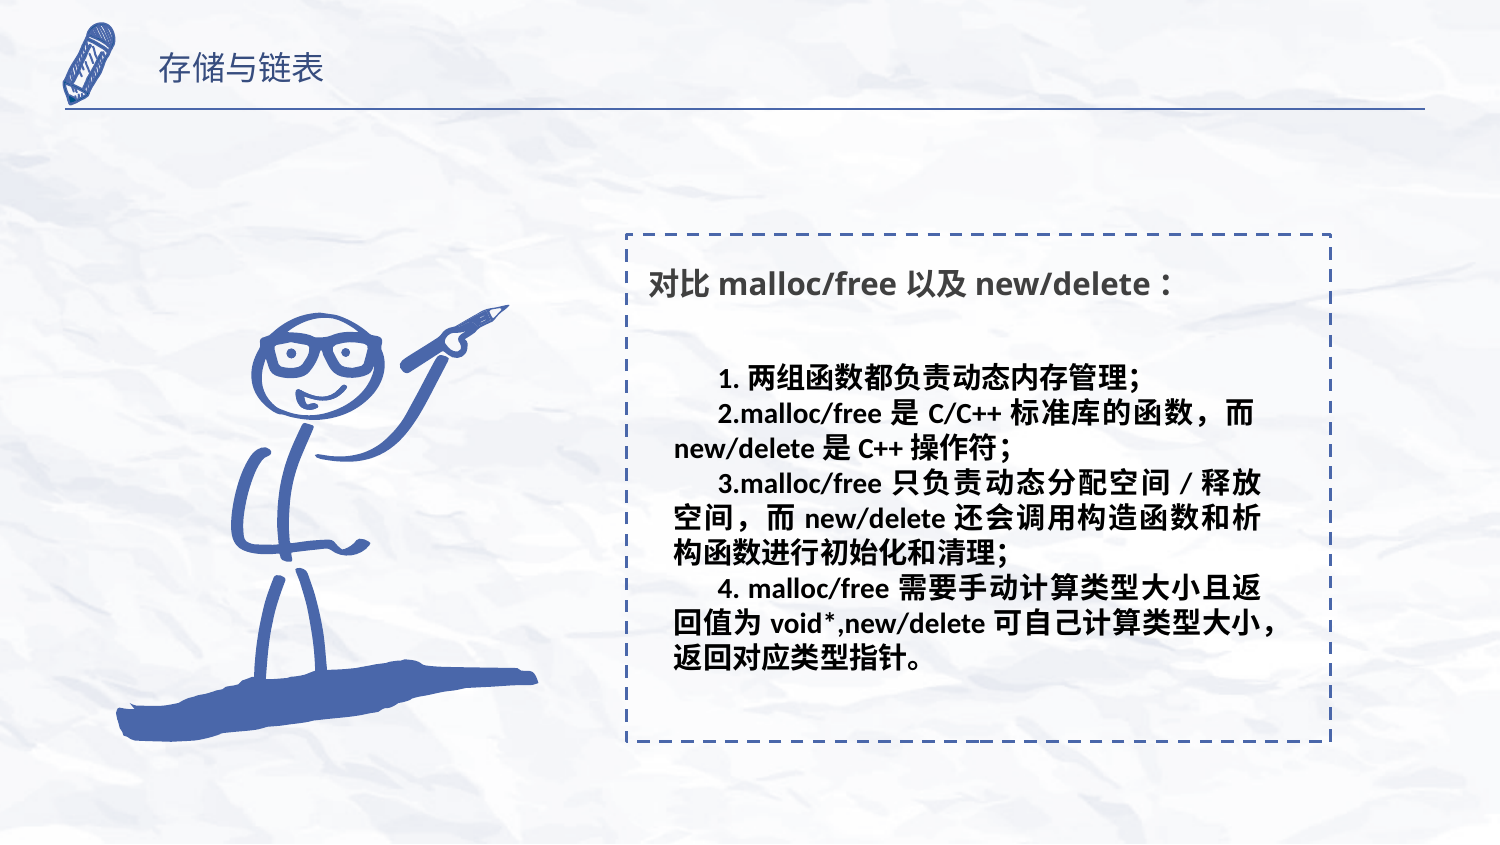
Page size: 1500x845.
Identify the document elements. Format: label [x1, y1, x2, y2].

text_box [113, 684, 504, 744]
text_box [230, 304, 510, 680]
text_box [643, 256, 1277, 686]
text_box [507, 665, 541, 688]
text_box [624, 232, 1333, 744]
